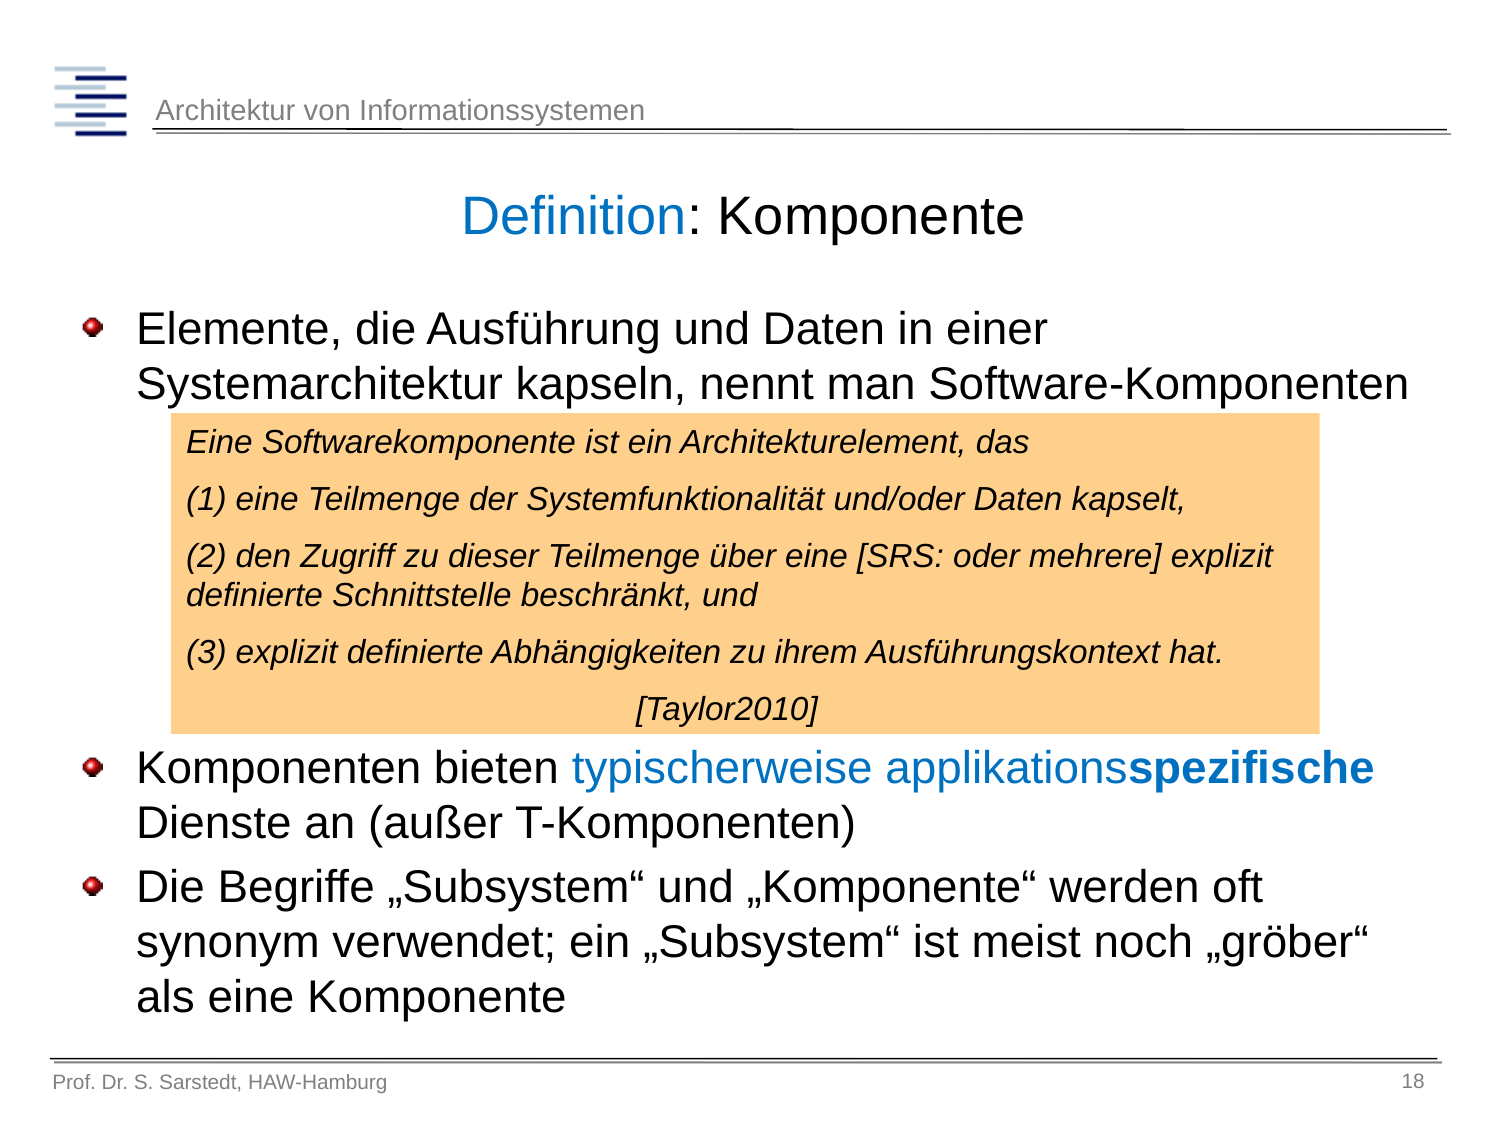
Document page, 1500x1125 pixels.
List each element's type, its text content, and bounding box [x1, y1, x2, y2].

picture [79, 754, 103, 777]
list Elemente, die Ausführung und Daten in einer Systemarchitektur kapseln, nennt man Software-Komponenten Komponenten bieten typischerweise applikationsspezifische Dienste an (außer T-Komponenten) Die Begriffe „Subsystem“ und „Komponente“ werden oft synonym verwendet; ein „Subsystem“ ist meist noch „gröber“ als eine Komponente [64, 290, 1435, 1036]
picture [46, 58, 141, 148]
title Definition: Komponente [49, 174, 1438, 251]
picture [79, 314, 103, 337]
text_box Eine Softwarekomponente ist ein Architekturelement, das (1) eine Teilmenge der Systemfunktionalität und/oder Daten kapselt, (2) den Zugriff zu dieser Teilmenge über eine [SRS: oder mehrere] explizit definierte Schnittstelle beschränkt, und (3) explizit definierte Abhängigkeiten zu ihrem Ausführungskontext hat. [Taylor2010] [171, 413, 1320, 734]
picture [79, 873, 103, 896]
